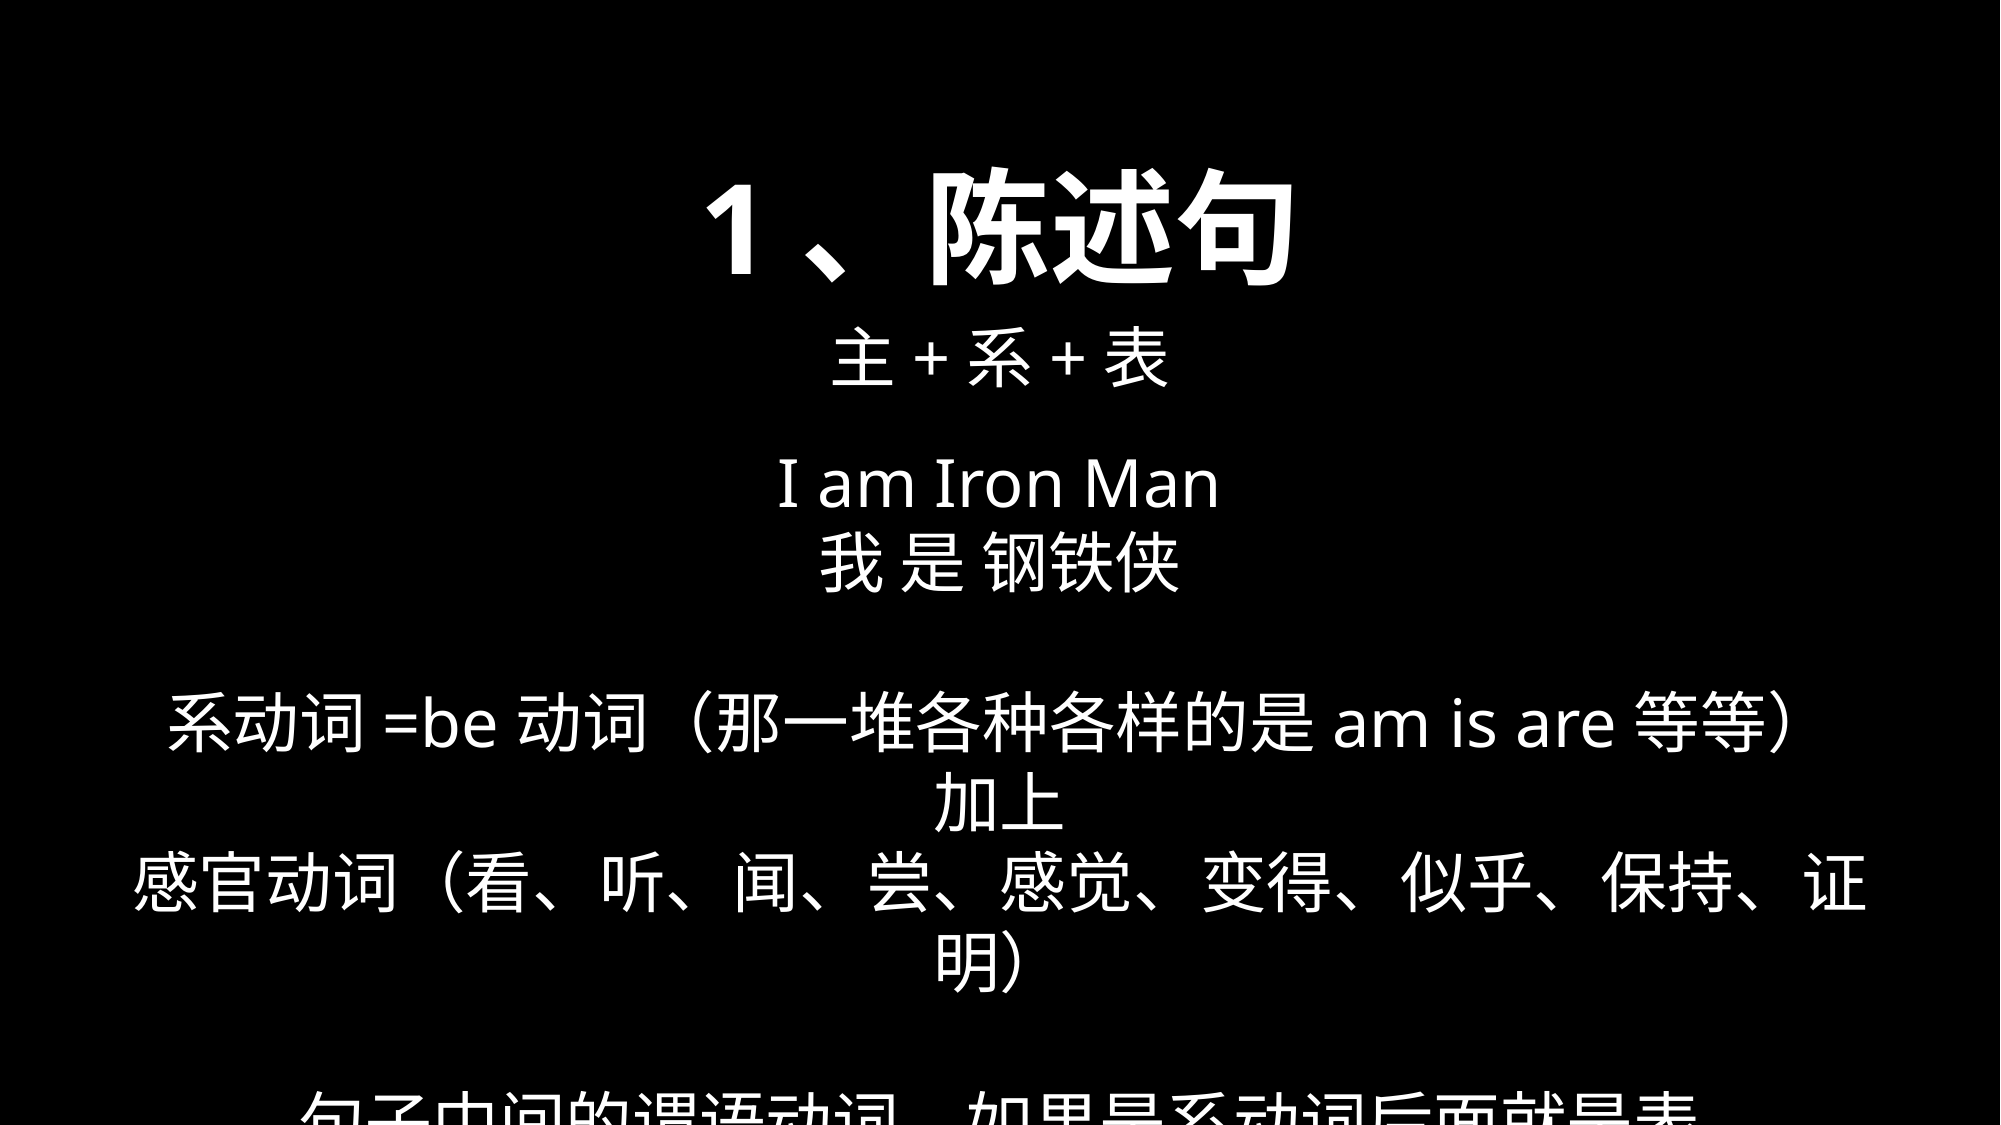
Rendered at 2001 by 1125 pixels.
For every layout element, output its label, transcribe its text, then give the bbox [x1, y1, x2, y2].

text_box I am Iron Man 我 是 钢铁侠 系动词=be动词（那一堆各种各样的是am is are等等） 加上 感官动词（看、听、闻、尝、感觉、变得、似乎、保持、证明） 句子中间的谓语动词，如果是系动词后面就是表 [77, 433, 1922, 1125]
text_box 1、陈述句 [684, 141, 1316, 307]
text_box 主+系+表 [77, 308, 1922, 404]
